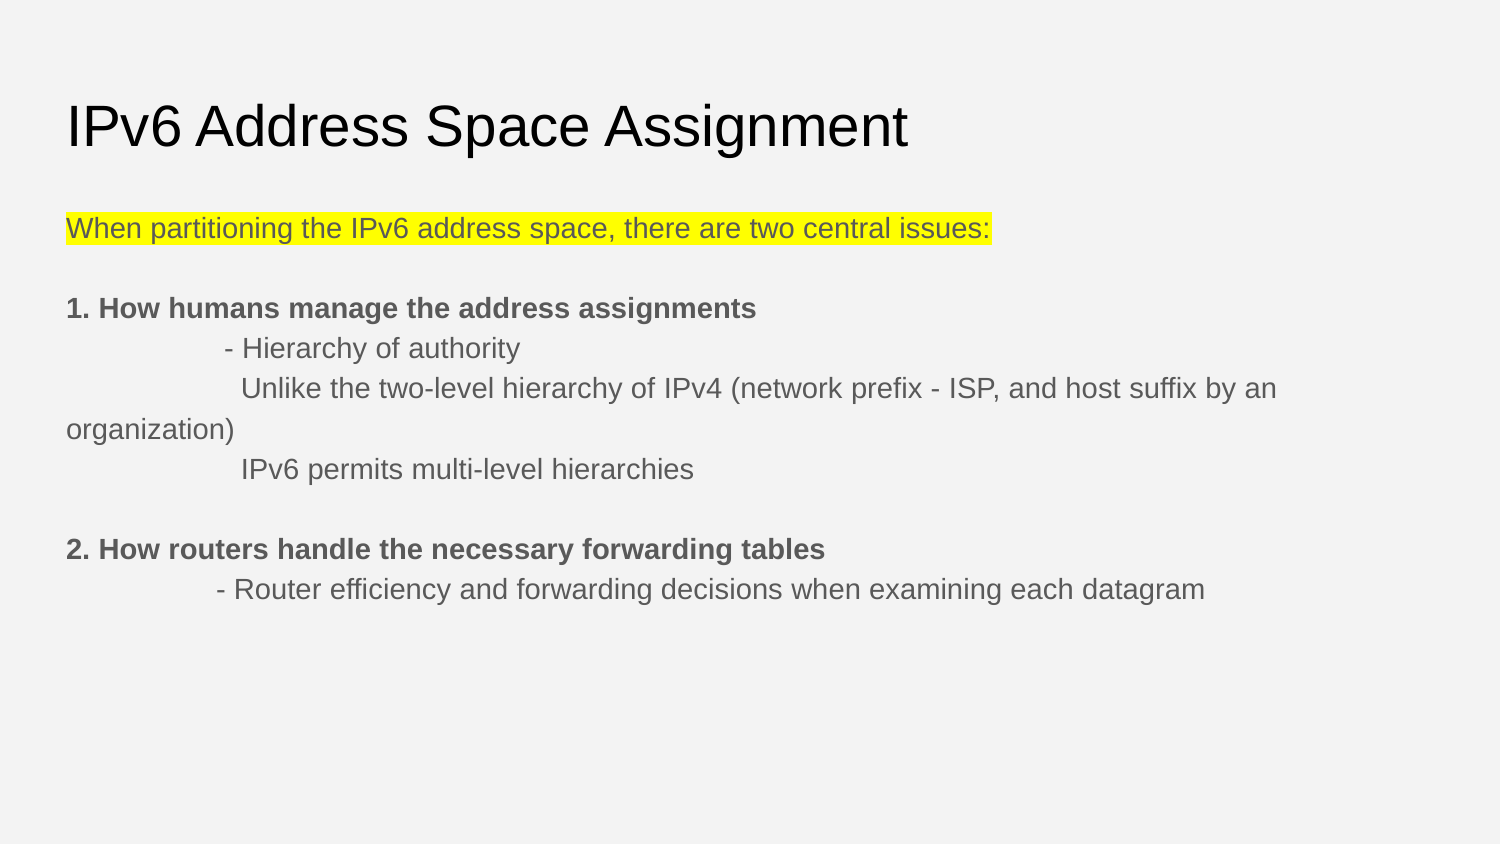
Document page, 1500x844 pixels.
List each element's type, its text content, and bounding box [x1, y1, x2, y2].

title IPv6 Address Space Assignment [51, 72, 1449, 167]
list When partitioning the IPv6 address space, there are two central issues: 1. How humans manage the address assignments - Hierarchy of authority Unlike the two-level hierarchy of IPv4 (network prefix - ISP, and host suffix by an organization) IPv6 permits multi-level hierarchies 2. How routers handle the necessary forwarding tables - Router efficiency and forwarding decisions when examining each datagram [51, 189, 1437, 750]
